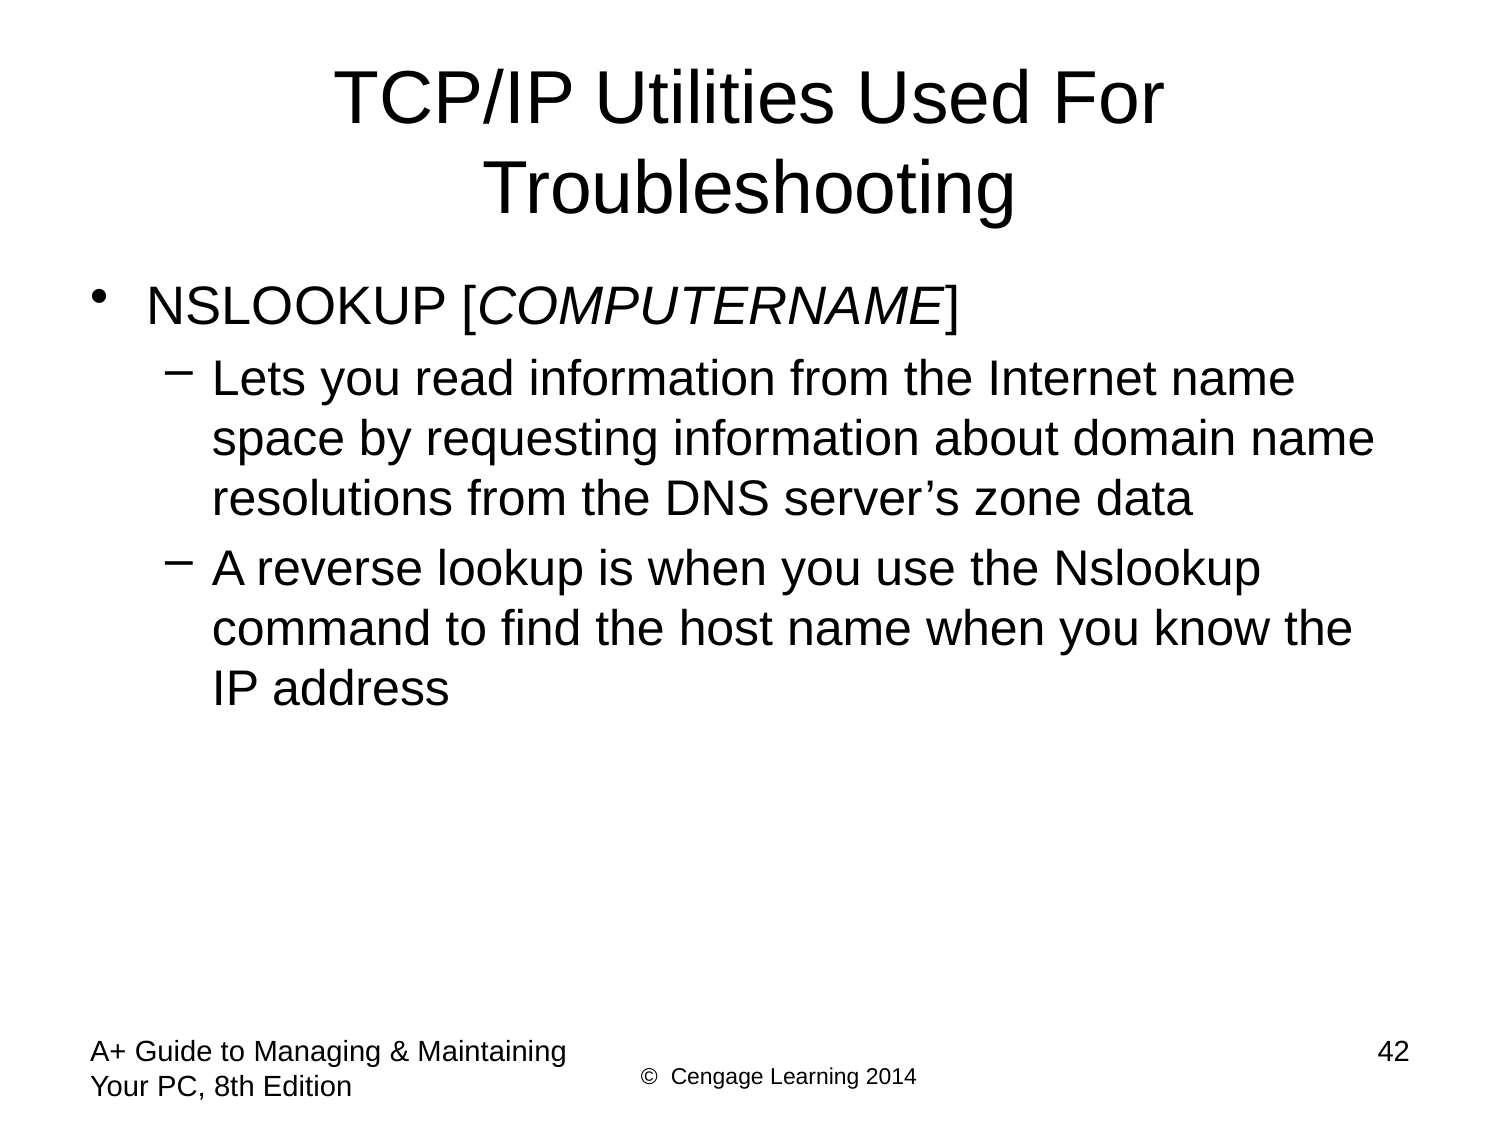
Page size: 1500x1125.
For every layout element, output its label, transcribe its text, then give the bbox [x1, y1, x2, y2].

slide_number 42 [1074, 1024, 1426, 1103]
title TCP/IP Utilities Used For Troubleshooting [75, 45, 1425, 233]
list NSLOOKUP [COMPUTERNAME] Lets you read information from the Internet name space by requesting information about domain name resolutions from the DNS server’s zone data A reverse lookup is when you use the Nslookup command to find the host name when you know the IP address [75, 262, 1425, 1005]
footer A+ Guide to Managing & Maintaining Your PC, 8th Edition [74, 1024, 601, 1103]
